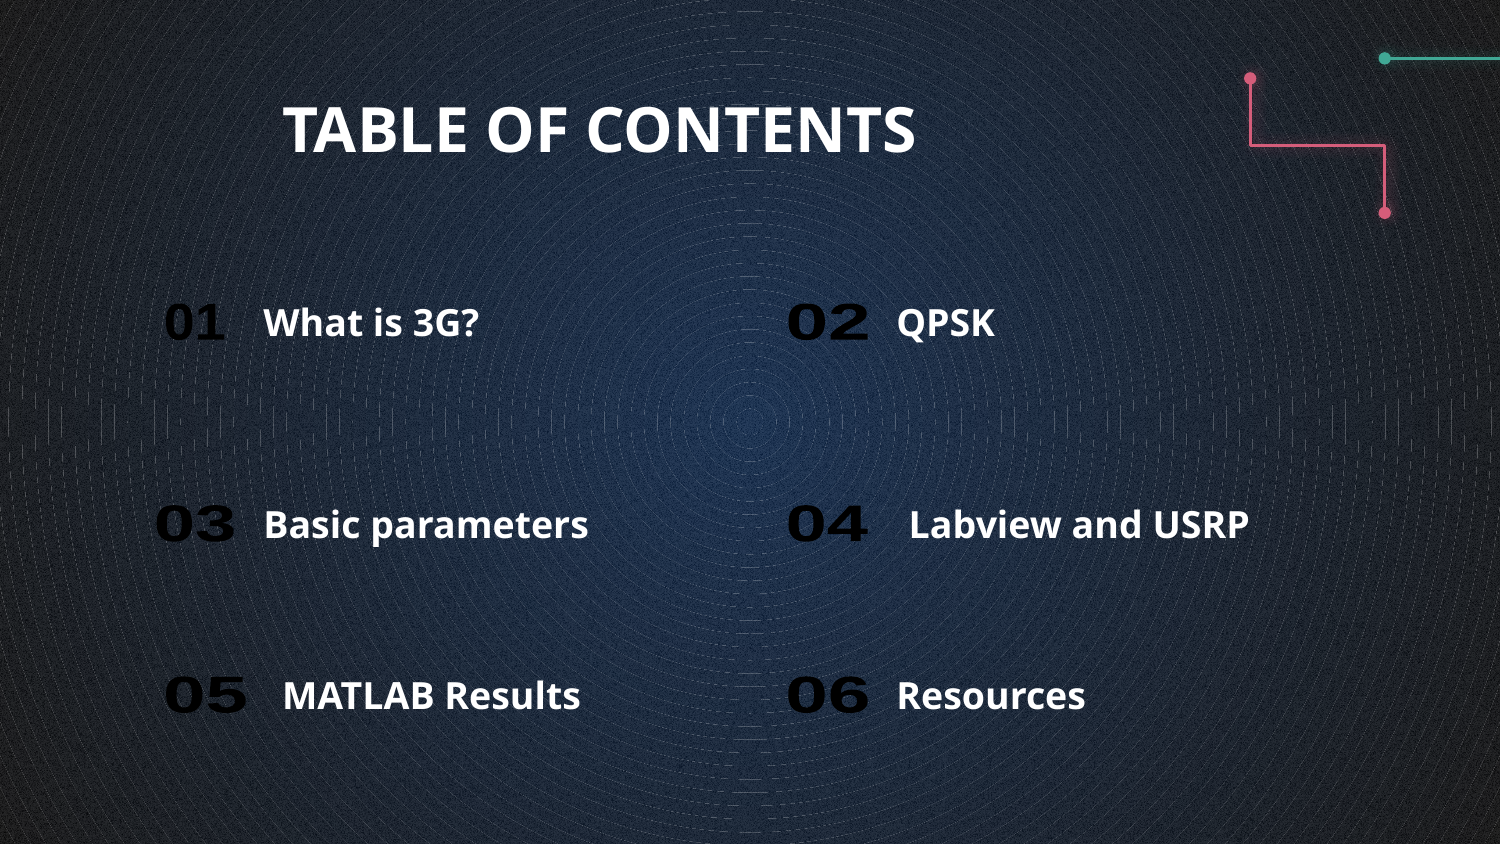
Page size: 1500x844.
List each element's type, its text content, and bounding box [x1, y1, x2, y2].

picture [1375, 46, 1456, 69]
title MATLAB Results [266, 668, 794, 722]
title Labview and USRP [893, 496, 1421, 551]
title What is 3G? [248, 294, 775, 348]
title TABLE OF CONTENTS [266, 88, 1118, 167]
title QPSK [881, 294, 1408, 348]
title Basic parameters [248, 496, 775, 551]
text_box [1249, 78, 1385, 214]
title Resources [881, 668, 1408, 722]
